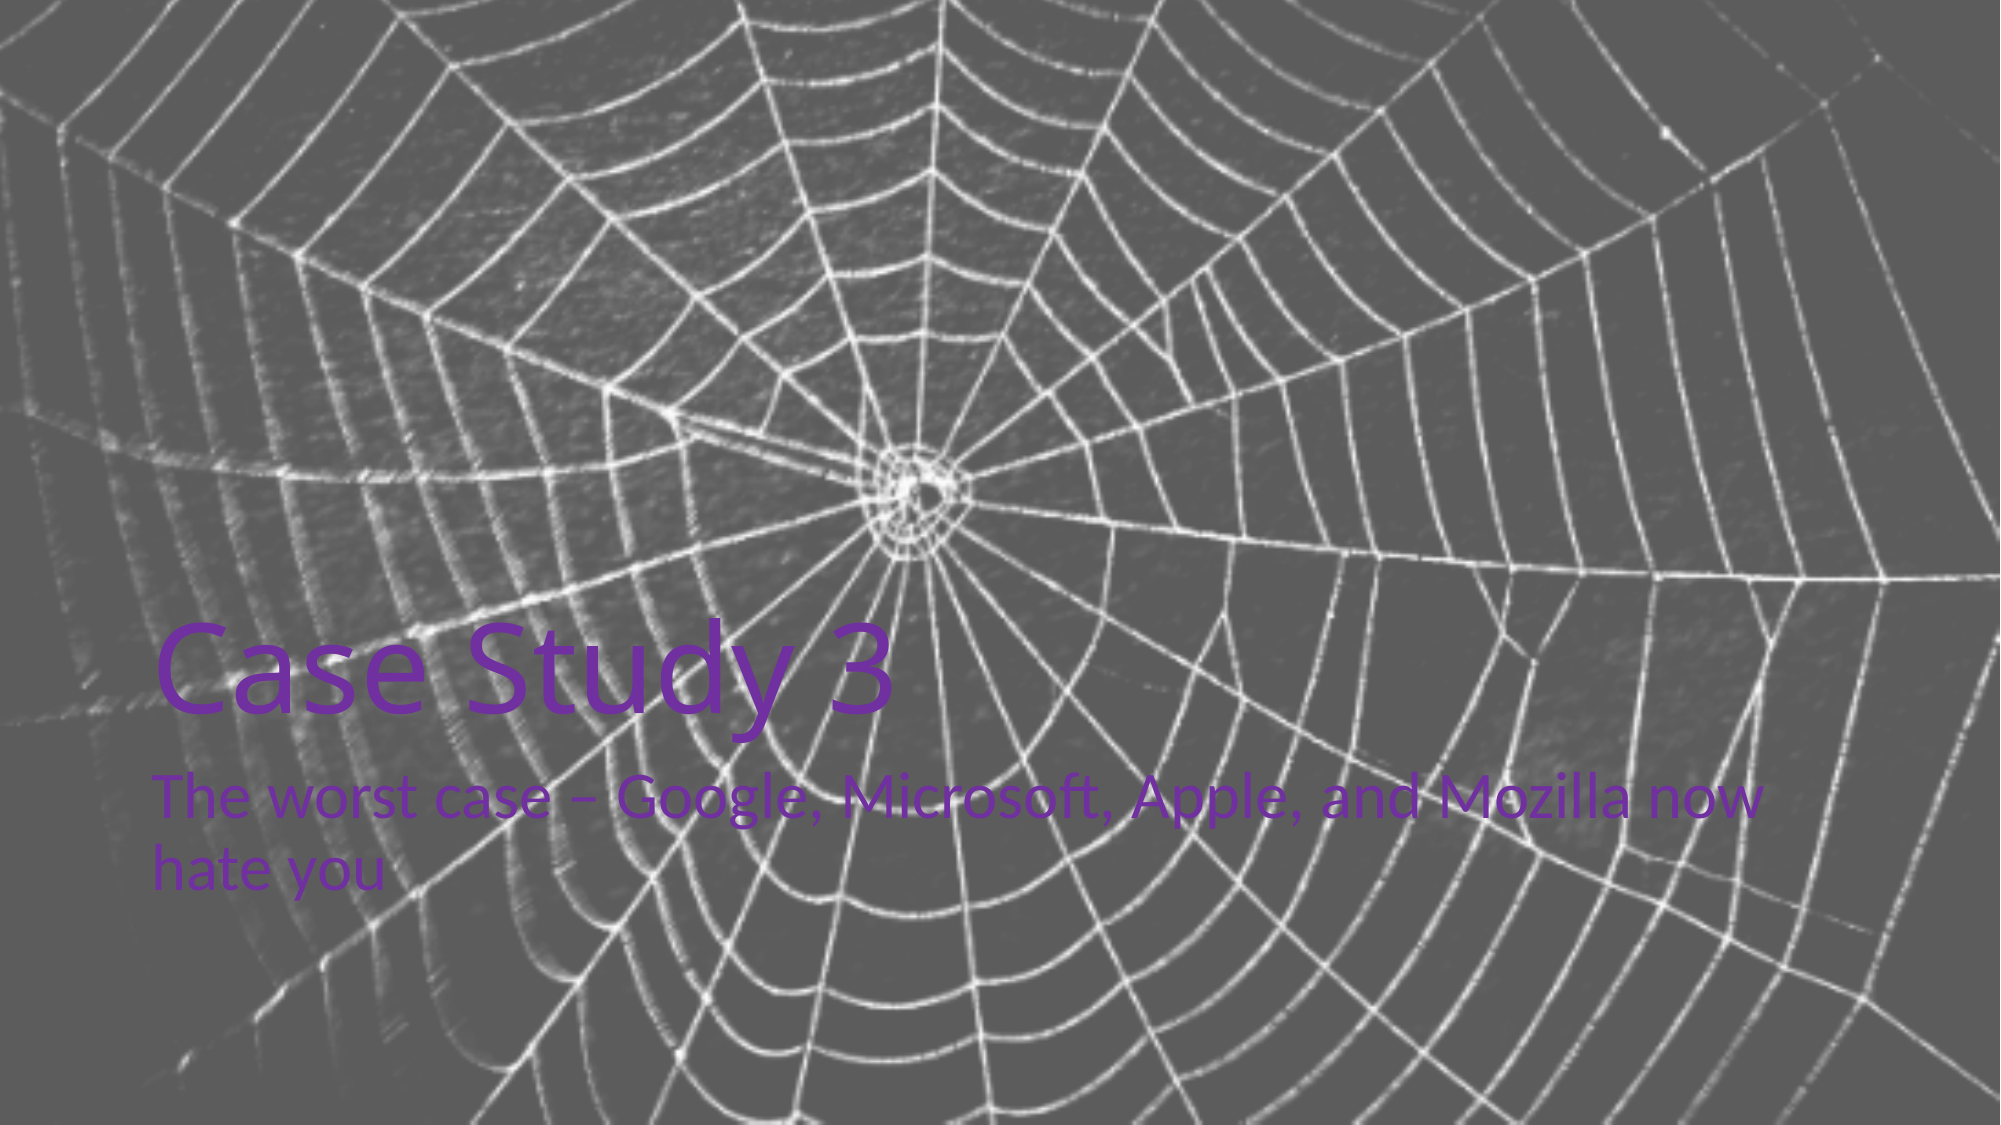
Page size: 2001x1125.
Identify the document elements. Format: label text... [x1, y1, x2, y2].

title Case Study 3 [136, 280, 1862, 749]
list The worst case – Google, Microsoft, Apple, and Mozilla now hate you [136, 752, 1862, 999]
